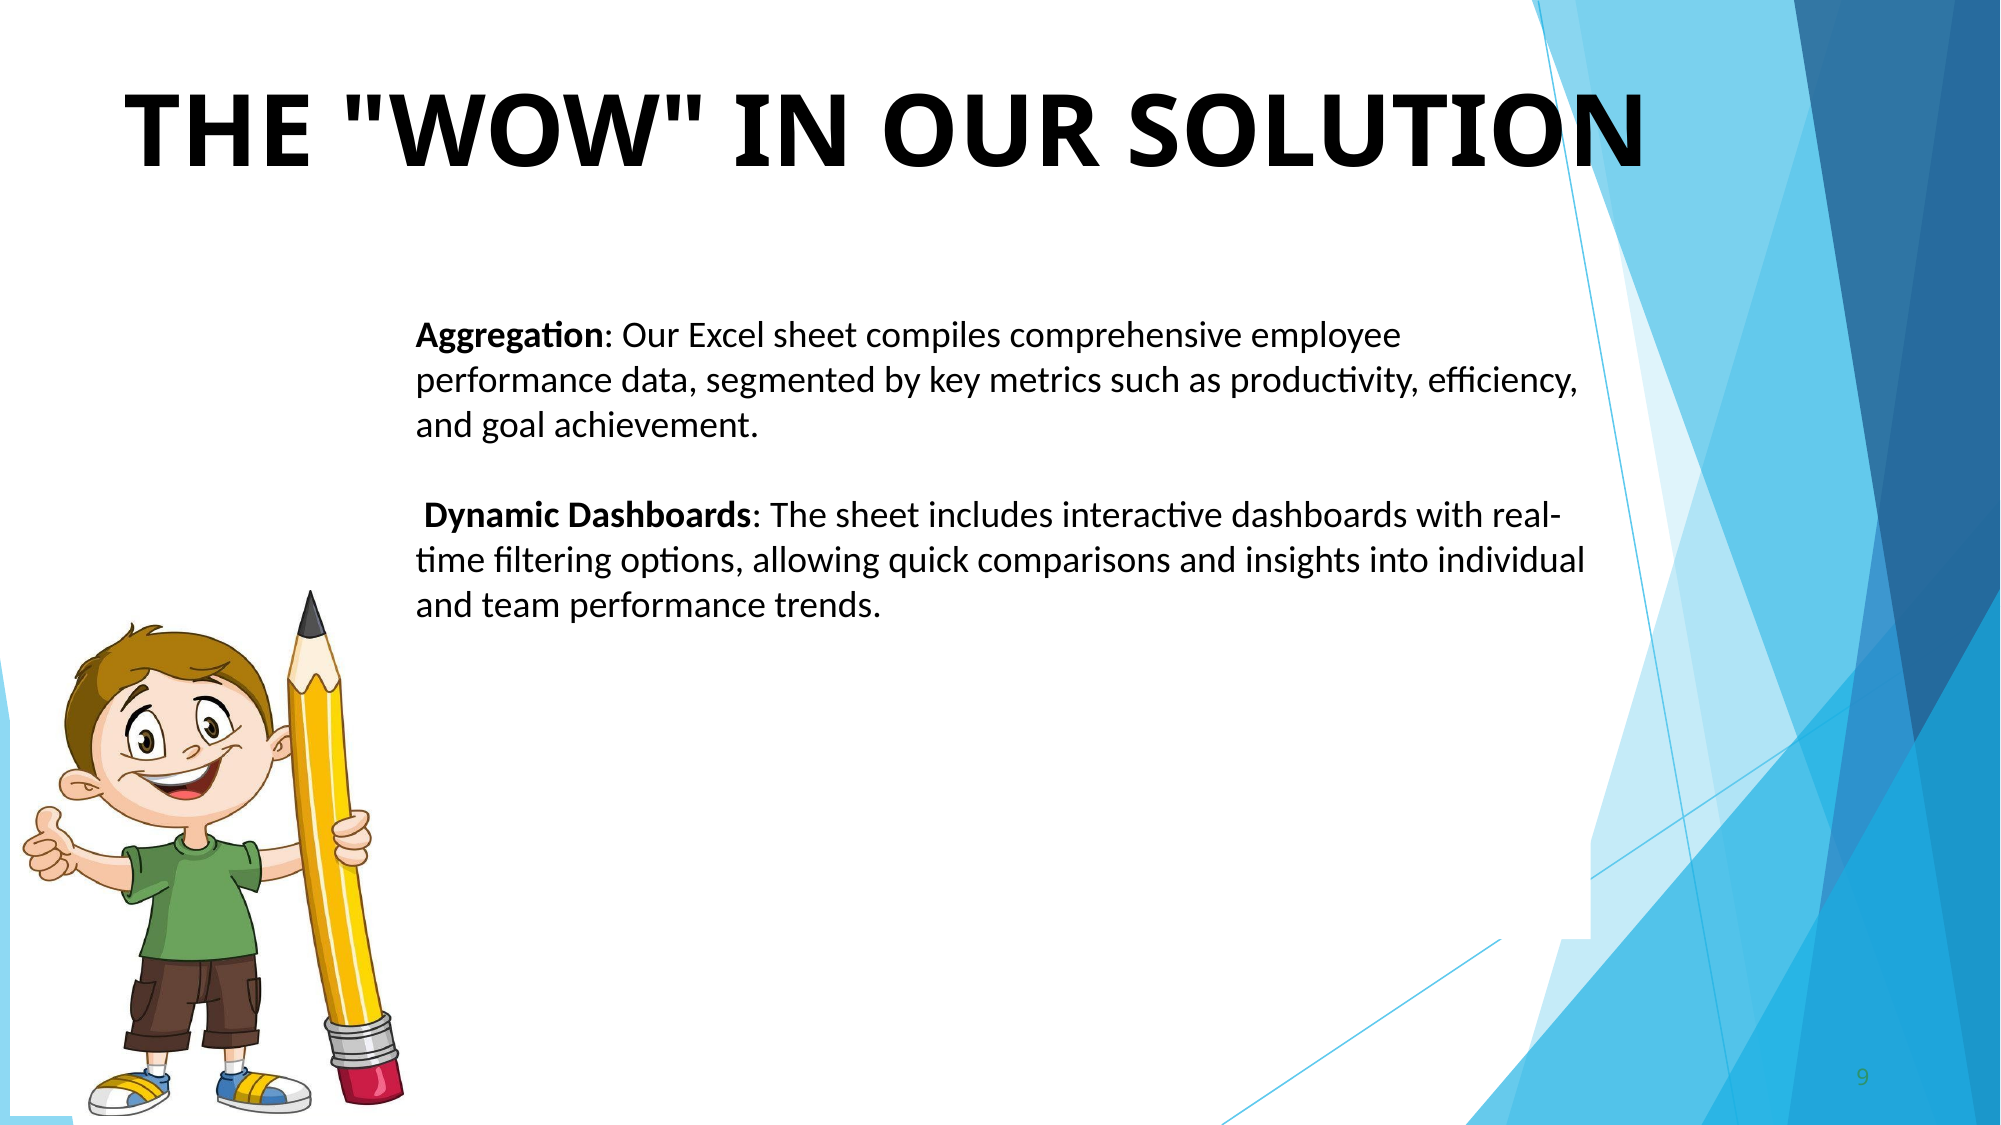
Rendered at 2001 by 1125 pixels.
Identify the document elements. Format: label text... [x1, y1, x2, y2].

text_box [399, 398, 1800, 555]
picture [10, 589, 416, 1116]
text_box 9 [1849, 1061, 1888, 1095]
text_box Aggregation: Our Excel sheet compiles comprehensive employee performance data, segmented by key metrics such as productivity, efficiency, and goal achievement. Dynamic Dashboards: The sheet includes interactive dashboards with real-time filtering options, allowing quick comparisons and insights into individual and team performance trends. [415, 555, 1591, 940]
title THE "WOW" IN OUR SOLUTION [123, 63, 1877, 254]
text_box Aggregation: Our Excel sheet compiles comprehensive employee performance data, segmented by key metrics such as productivity, efficiency, and goal achievement. Dynamic Dashboards: The sheet includes interactive dashboards with real-time filtering options, allowing quick comparisons and insights into individual and team performance trends. [415, 310, 1591, 398]
